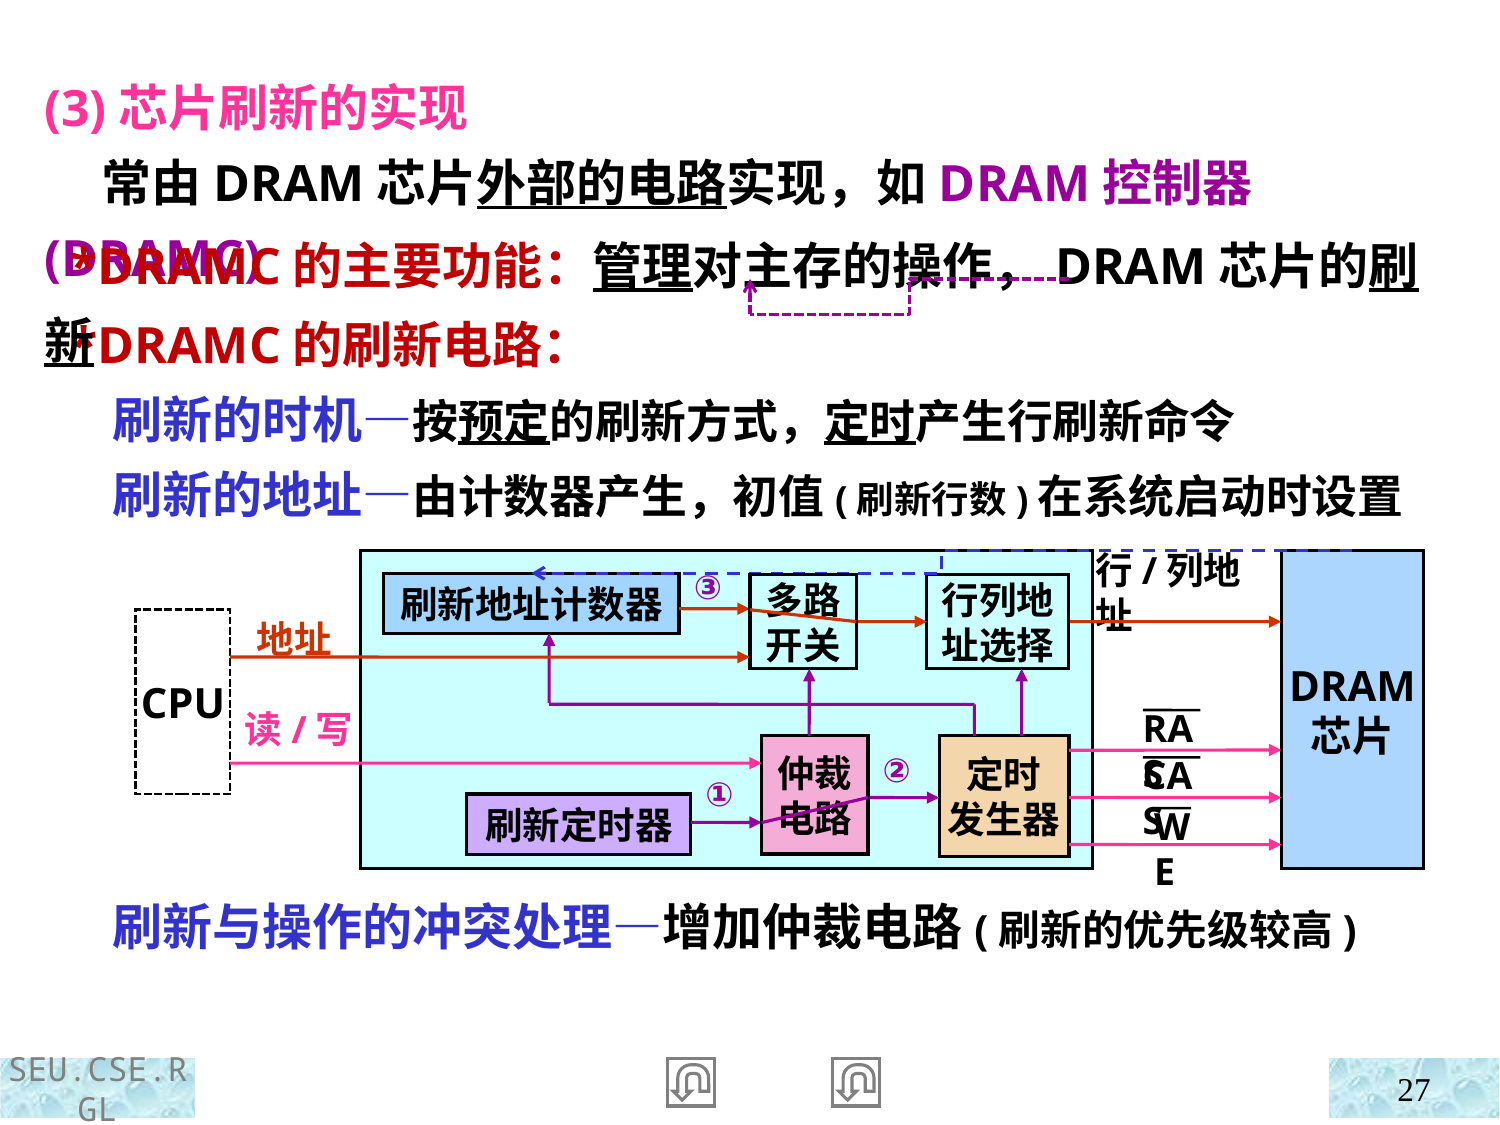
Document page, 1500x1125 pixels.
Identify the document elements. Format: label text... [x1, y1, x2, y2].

text_box (3)芯片刷新的实现 常由DRAM芯片外部的电路实现，如DRAM控制器(DRAMC) [29, 54, 1471, 211]
text_box [667, 1058, 715, 1107]
text_box 10 [0, 1058, 195, 1118]
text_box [359, 550, 1424, 869]
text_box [135, 574, 869, 855]
text_box 刷新与操作的冲突处理—增加仲裁电路(刷新的优先级较高) [29, 873, 1471, 963]
text_box *DRAMC的主要功能：管理对主存的操作，DRAM芯片的刷新 [29, 211, 1471, 377]
text_box *DRAMC的刷新电路： 刷新的时机—按预定的刷新方式，定时产生行刷新命令 刷新的地址—由计数器产生，初值(刷新行数)在系统启动时设置 [29, 290, 1495, 531]
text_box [749, 609, 869, 823]
slide_number 27 [1328, 1058, 1500, 1118]
text_box [832, 1058, 880, 1107]
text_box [749, 278, 1069, 315]
